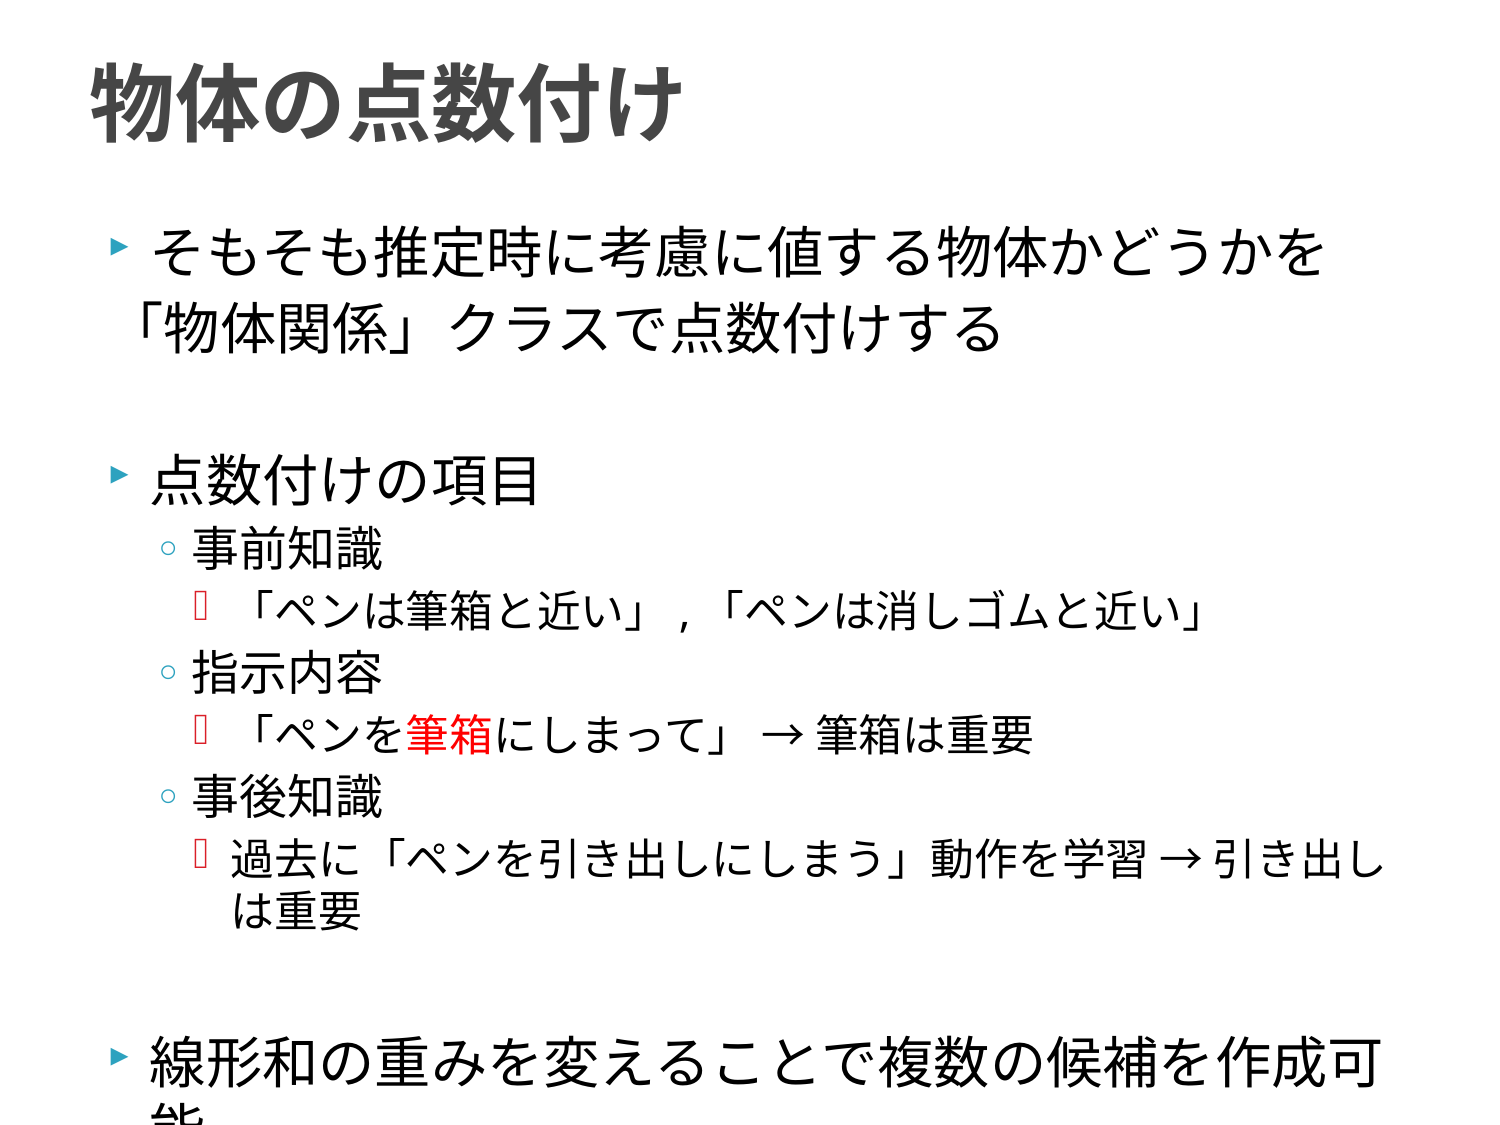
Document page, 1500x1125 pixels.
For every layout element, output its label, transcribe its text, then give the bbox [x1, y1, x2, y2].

title 物体の点数付け [75, 7, 1425, 195]
list そもそも推定時に考慮に値する物体かどうかを 「物体関係」クラスで点数付けする 点数付けの項目 事前知識 「ペンは筆箱と近い」,「ペンは消しゴムと近い」 指示内容 「ペンを筆箱にしまって」 → 筆箱は重要 事後知識 過去に「ペンを引き出しにしまう」動作を学習 → 引き出しは重要 線形和の重みを変えることで複数の候補を作成可能 [75, 209, 1425, 1035]
